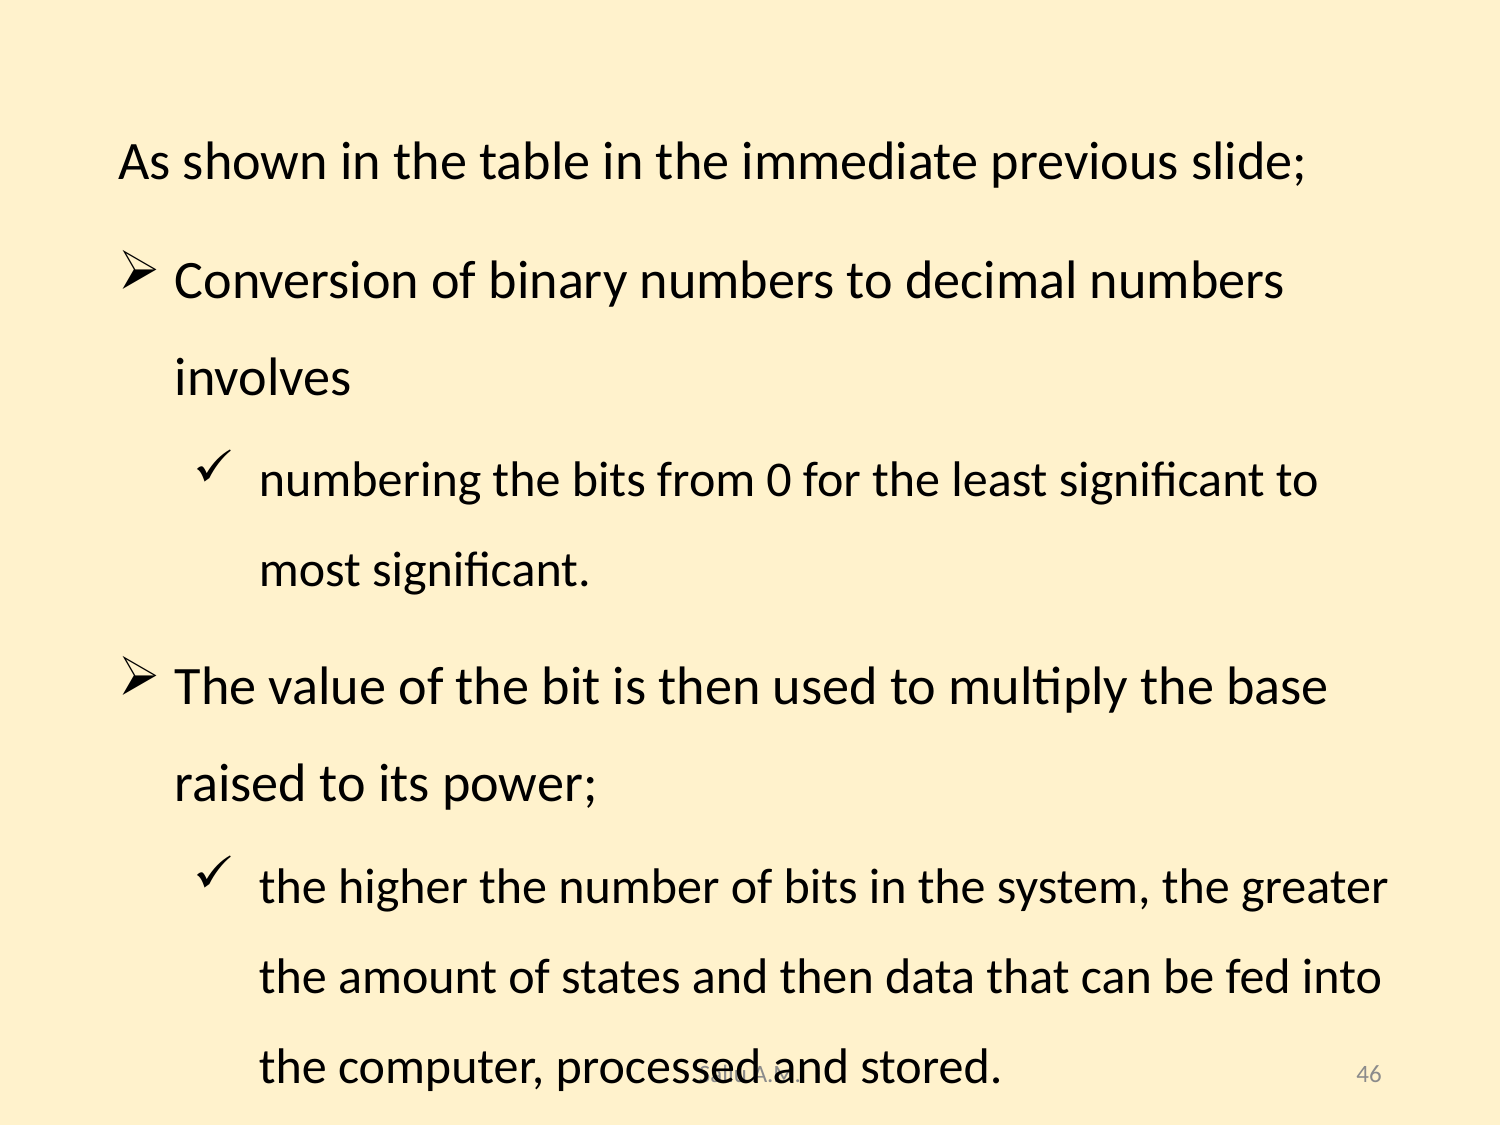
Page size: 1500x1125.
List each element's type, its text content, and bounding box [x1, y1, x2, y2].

slide_number 46 [1059, 1042, 1397, 1103]
footer Saliu A.M. [496, 1042, 1004, 1103]
list As shown in the table in the immediate previous slide; Conversion of binary numbers to decimal numbers involves numbering the bits from 0 for the least significant to most significant. The value of the bit is then used to multiply the base raised to its power; the higher the number of bits in the system, the greater the amount of states and then data that can be fed into the computer, processed and stored. [103, 85, 1428, 1062]
